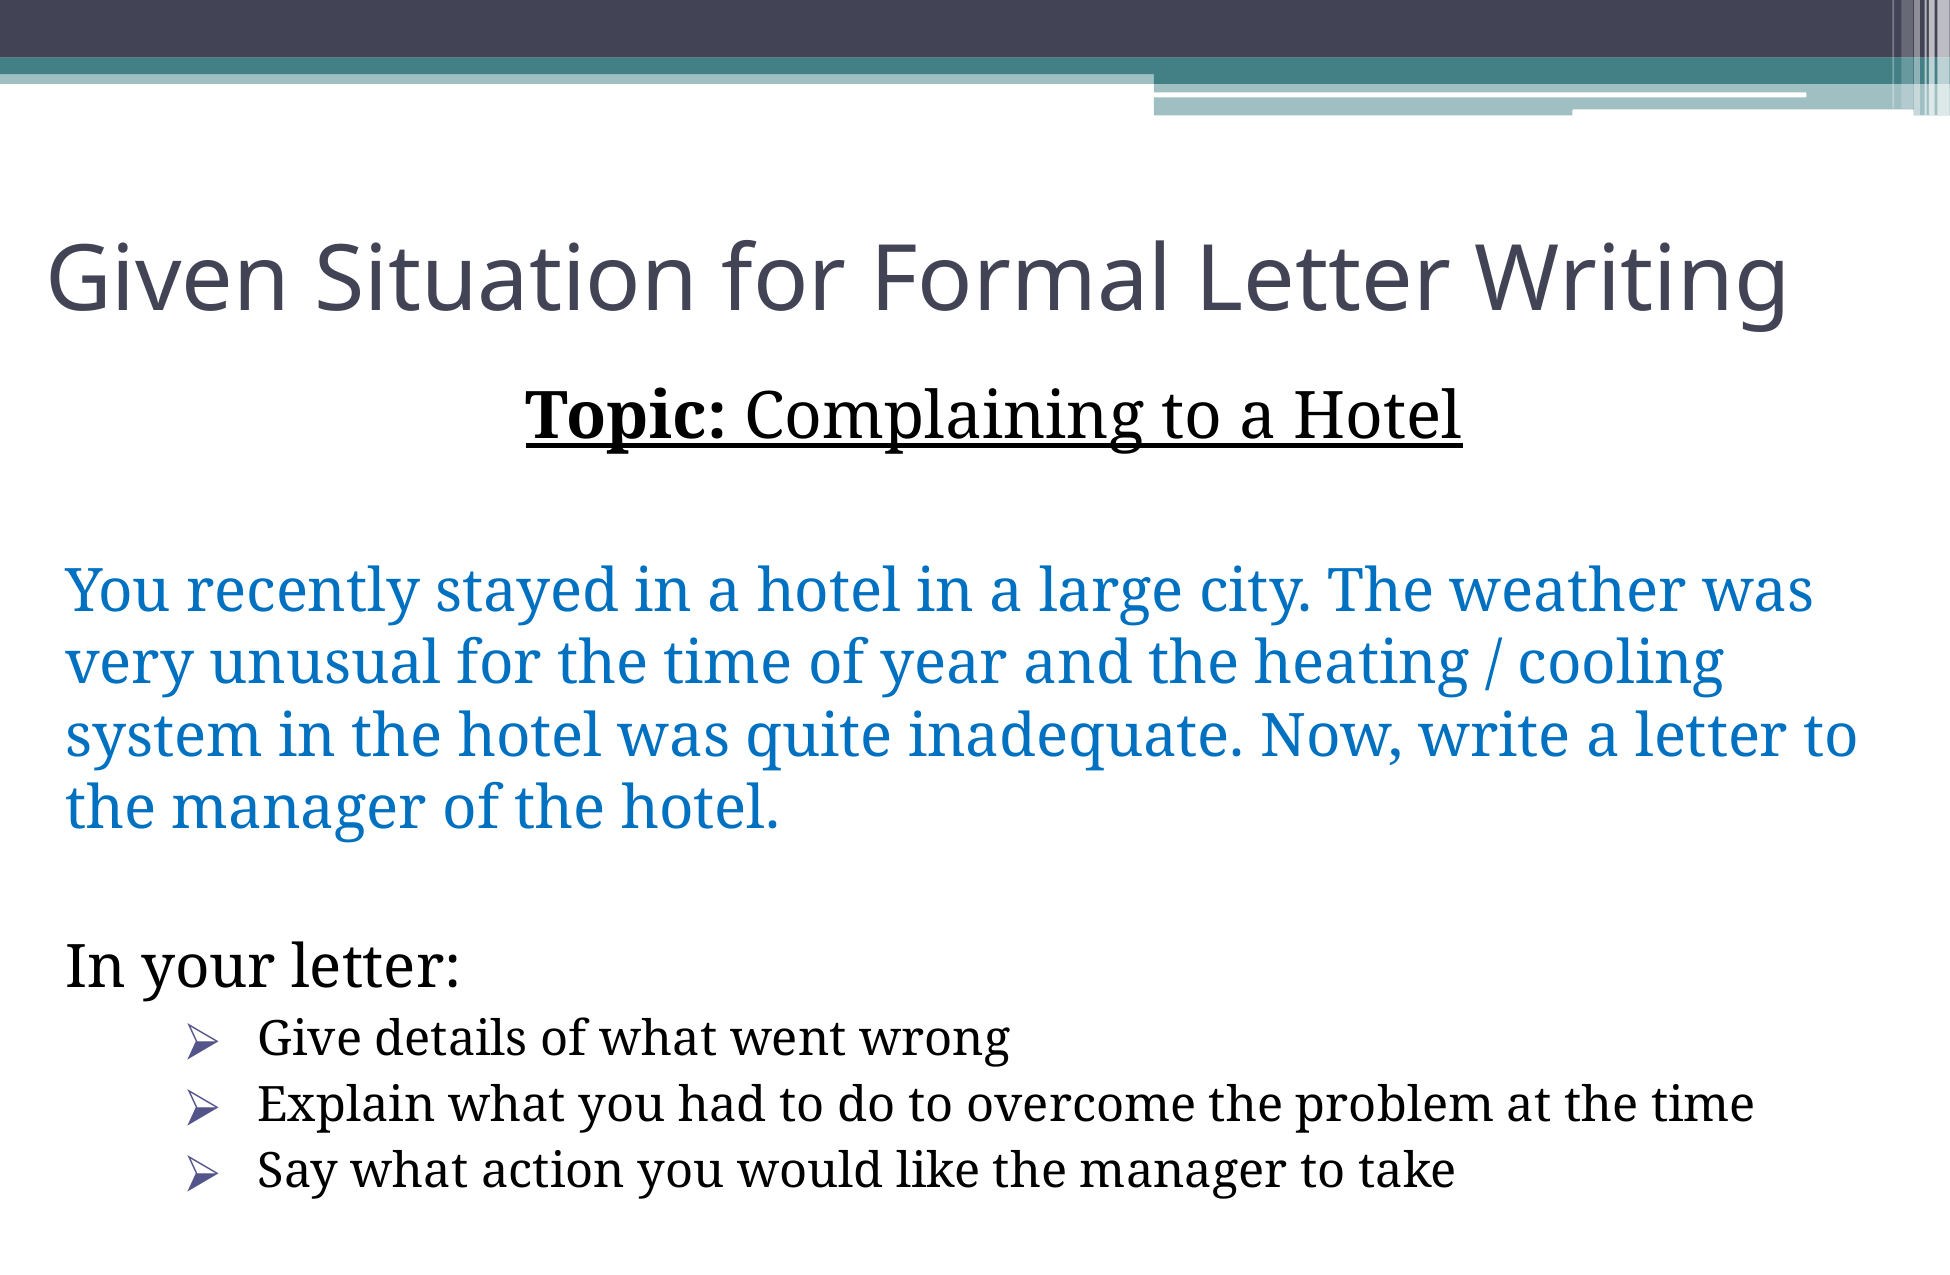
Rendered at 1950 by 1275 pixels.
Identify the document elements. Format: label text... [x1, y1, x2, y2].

title Given Situation for Formal Letter Writing [24, 174, 1950, 374]
list Topic: Complaining to a Hotel You recently stayed in a hotel in a large city. The weather was very unusual for the time of year and the heating / cooling system in the hotel was quite inadequate. Now, write a letter to the manager of the hotel. In your letter: Give details of what went wrong Explain what you had to do to overcome the problem at the time Say what action you would like the manager to take [21, 362, 1944, 1213]
